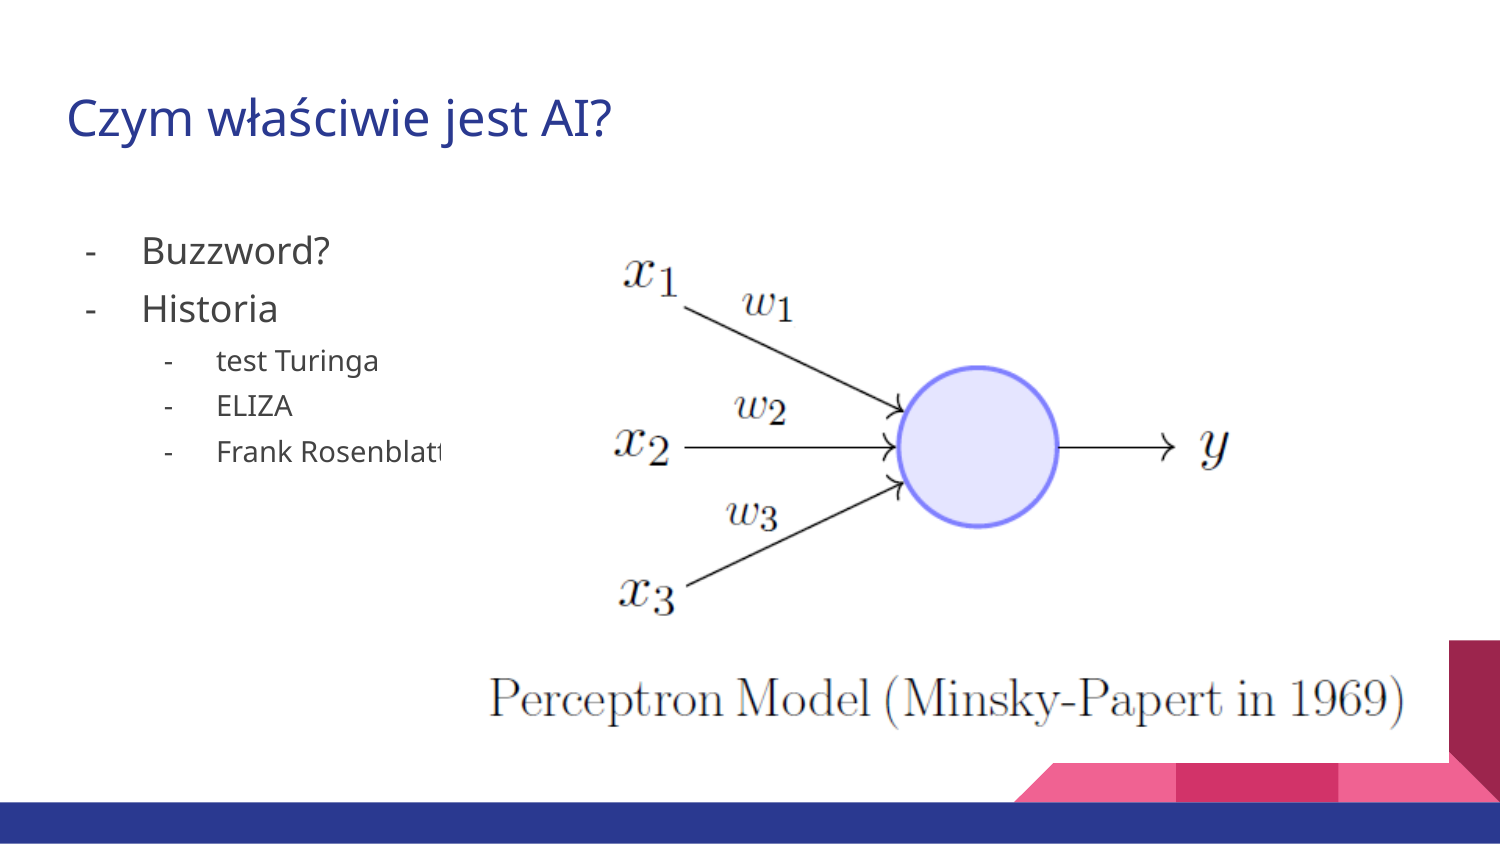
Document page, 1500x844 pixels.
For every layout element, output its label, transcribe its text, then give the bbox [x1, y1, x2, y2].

title Czym właściwie jest AI? [51, 67, 1449, 167]
picture [440, 214, 1450, 764]
list Buzzword? Historia test Turinga ELIZA Frank Rosenblatt [51, 201, 1449, 750]
